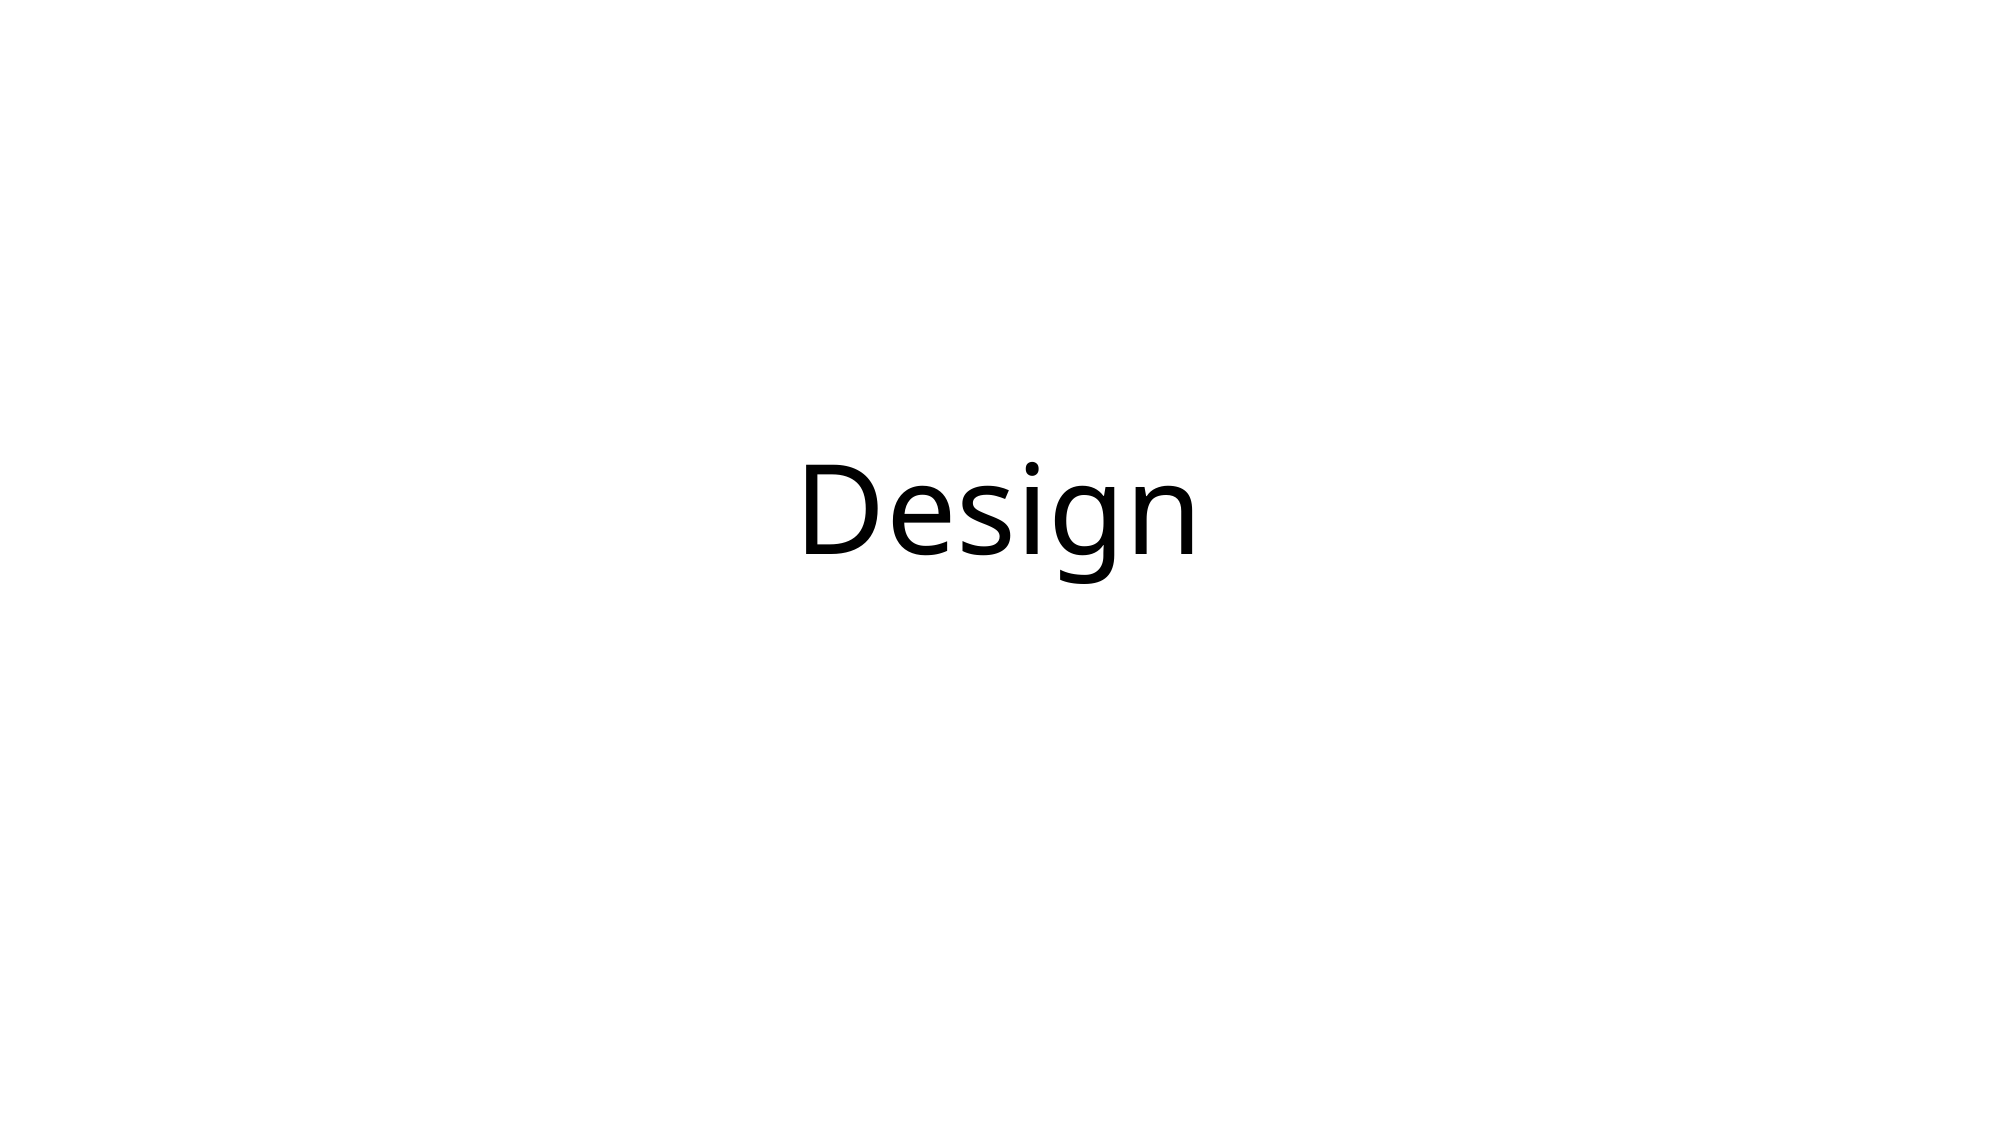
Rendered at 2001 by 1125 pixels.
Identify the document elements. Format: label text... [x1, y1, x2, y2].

title Design [136, 280, 1862, 749]
